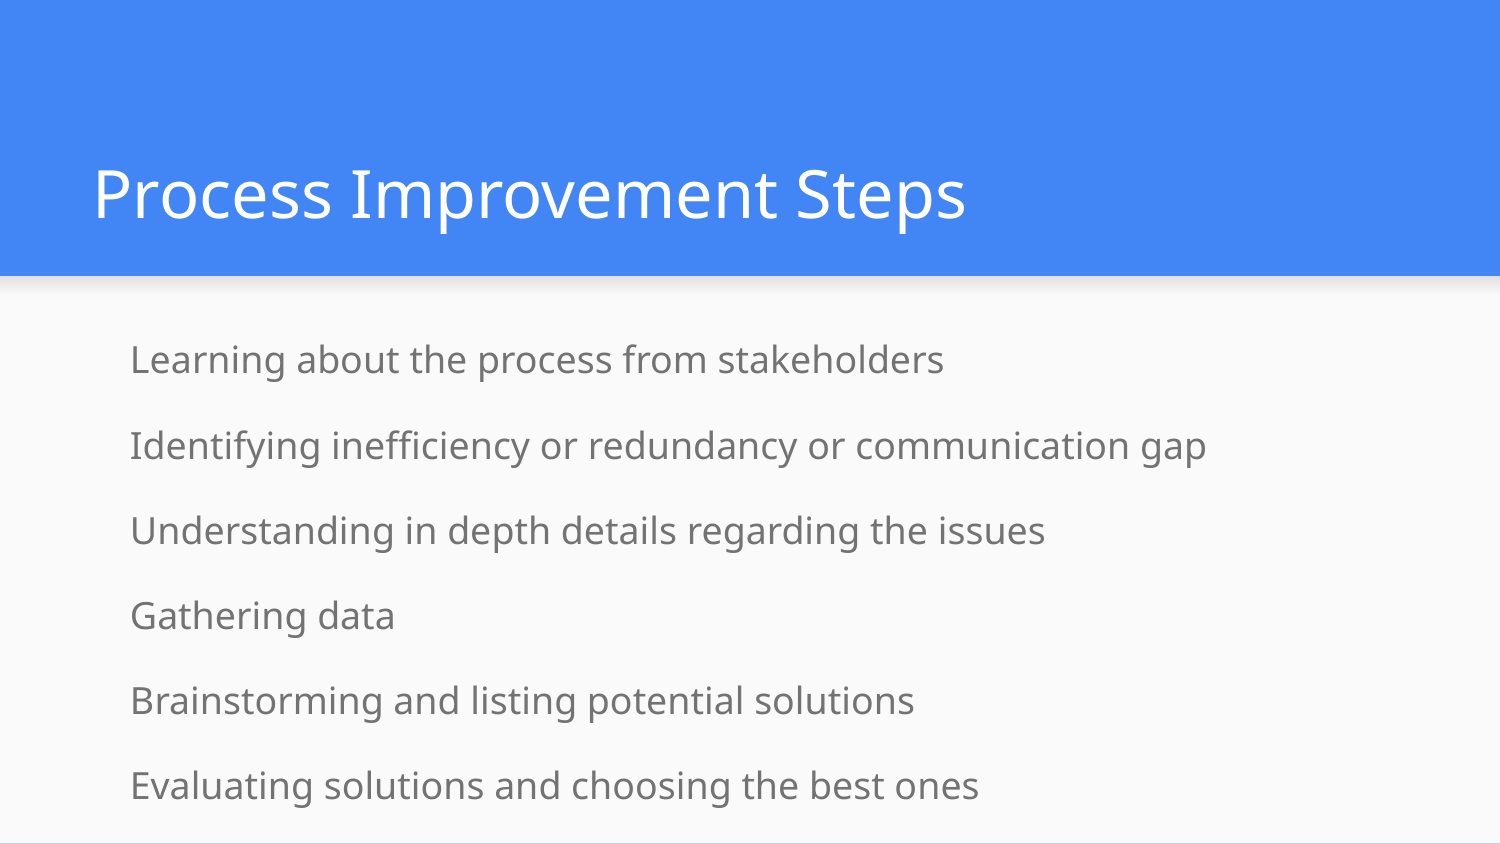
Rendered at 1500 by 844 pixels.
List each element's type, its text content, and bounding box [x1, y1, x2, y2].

list Learning about the process from stakeholders Identifying inefficiency or redundancy or communication gap Understanding in depth details regarding the issues Gathering data Brainstorming and listing potential solutions Evaluating solutions and choosing the best ones Developing cost-benefit analysis Suggestions for maintaining the improvements [77, 314, 1427, 760]
title Process Improvement Steps [77, 121, 1427, 248]
